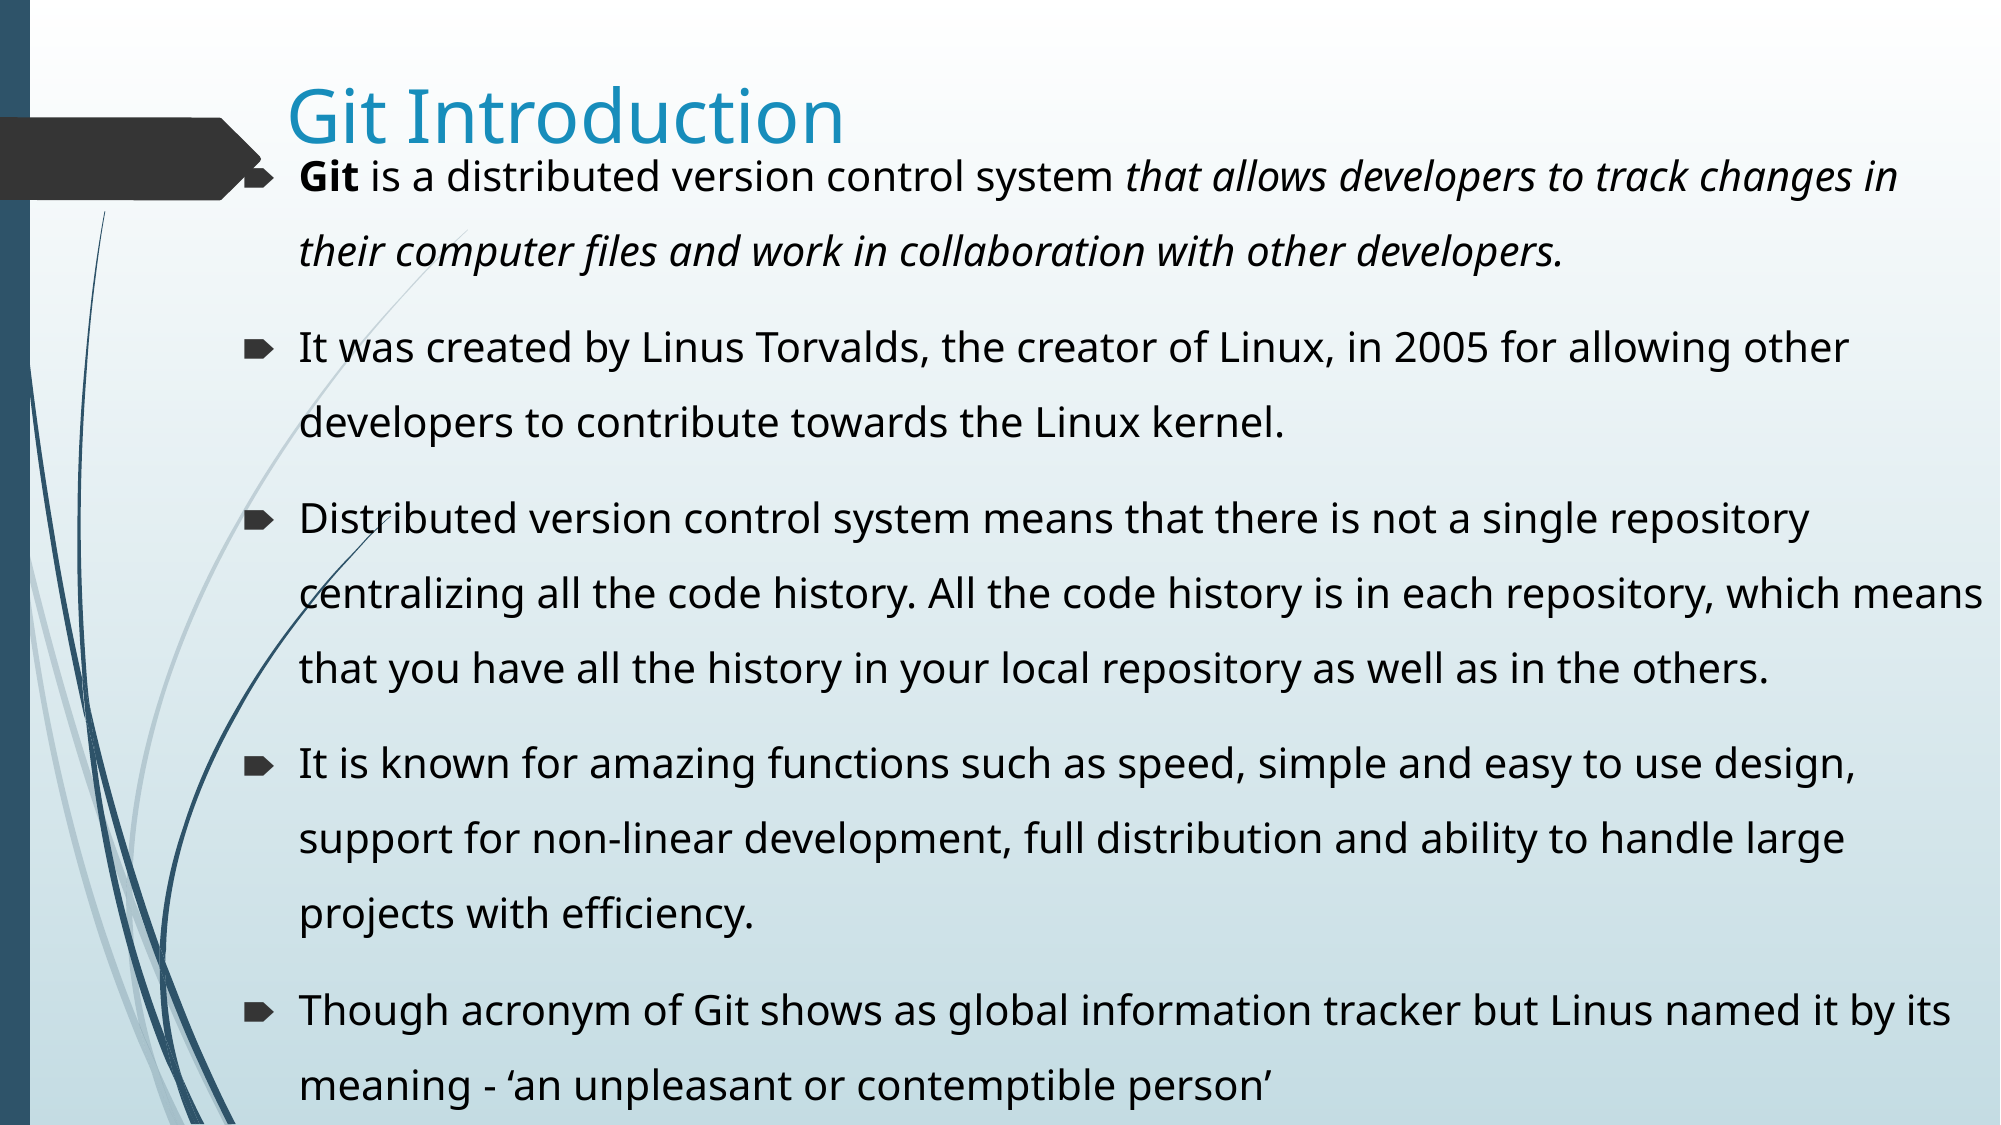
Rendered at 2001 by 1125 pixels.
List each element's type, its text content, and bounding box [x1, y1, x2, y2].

list Git is a distributed version control system that allows developers to track changes in their computer files and work in collaboration with other developers. It was created by Linus Torvalds, the creator of Linux, in 2005 for allowing other developers to contribute towards the Linux kernel. Distributed version control system means that there is not a single repository centralizing all the code history. All the code history is in each repository, which means that you have all the history in your local repository as well as in the others. It is known for amazing functions such as speed, simple and easy to use design, support for non-linear development, full distribution and ability to handle large projects with efficiency. Though acronym of Git shows as global information tracker but Linus named it by its meaning - ‘an unpleasant or contemptible person’ [208, 117, 2000, 1030]
title Git Introduction [271, 15, 1938, 117]
